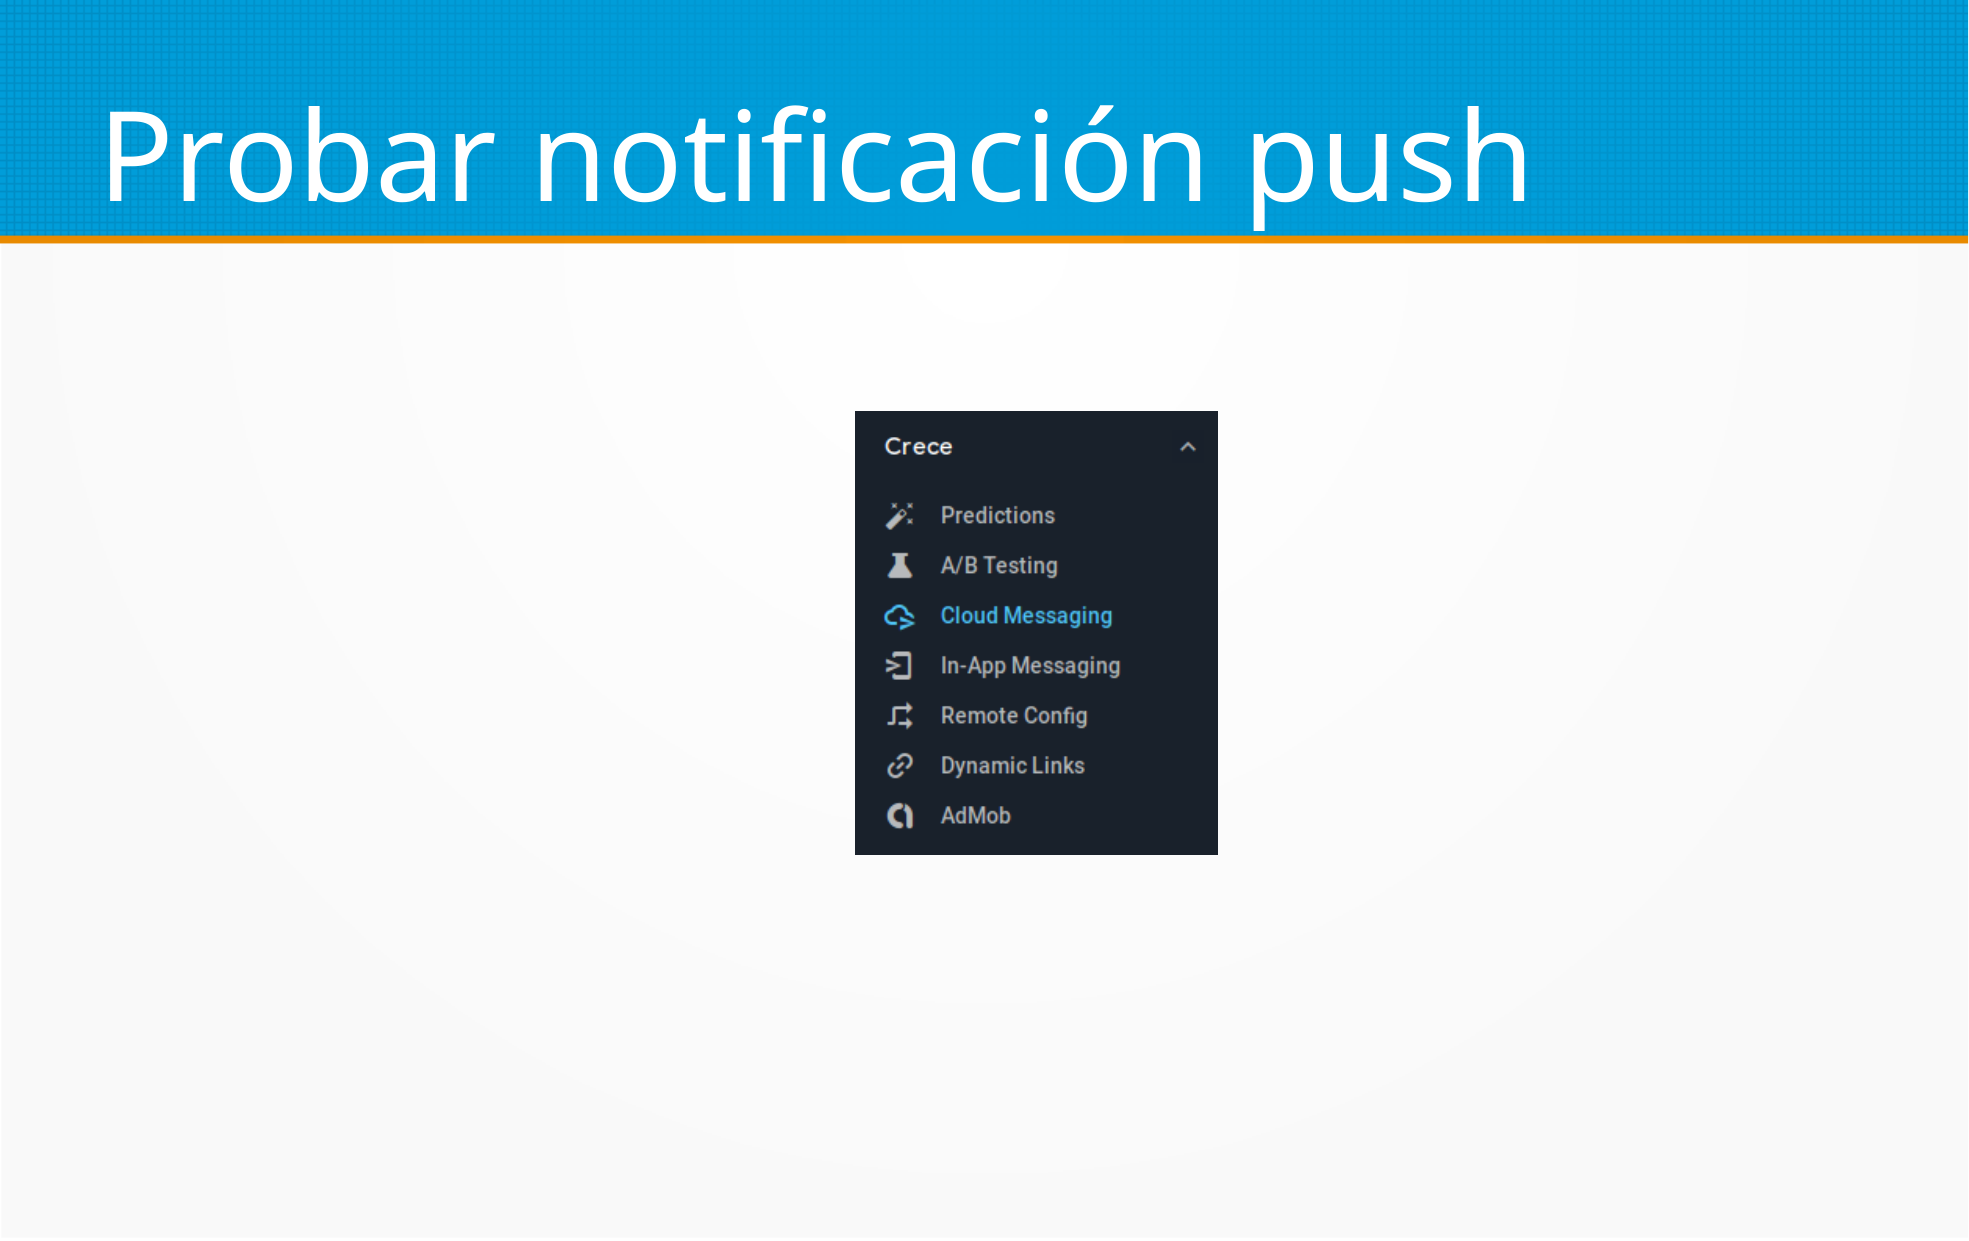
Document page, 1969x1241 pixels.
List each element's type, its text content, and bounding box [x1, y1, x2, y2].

text_box Probar notificación push [98, 19, 1870, 227]
picture [0, 236, 1969, 1241]
